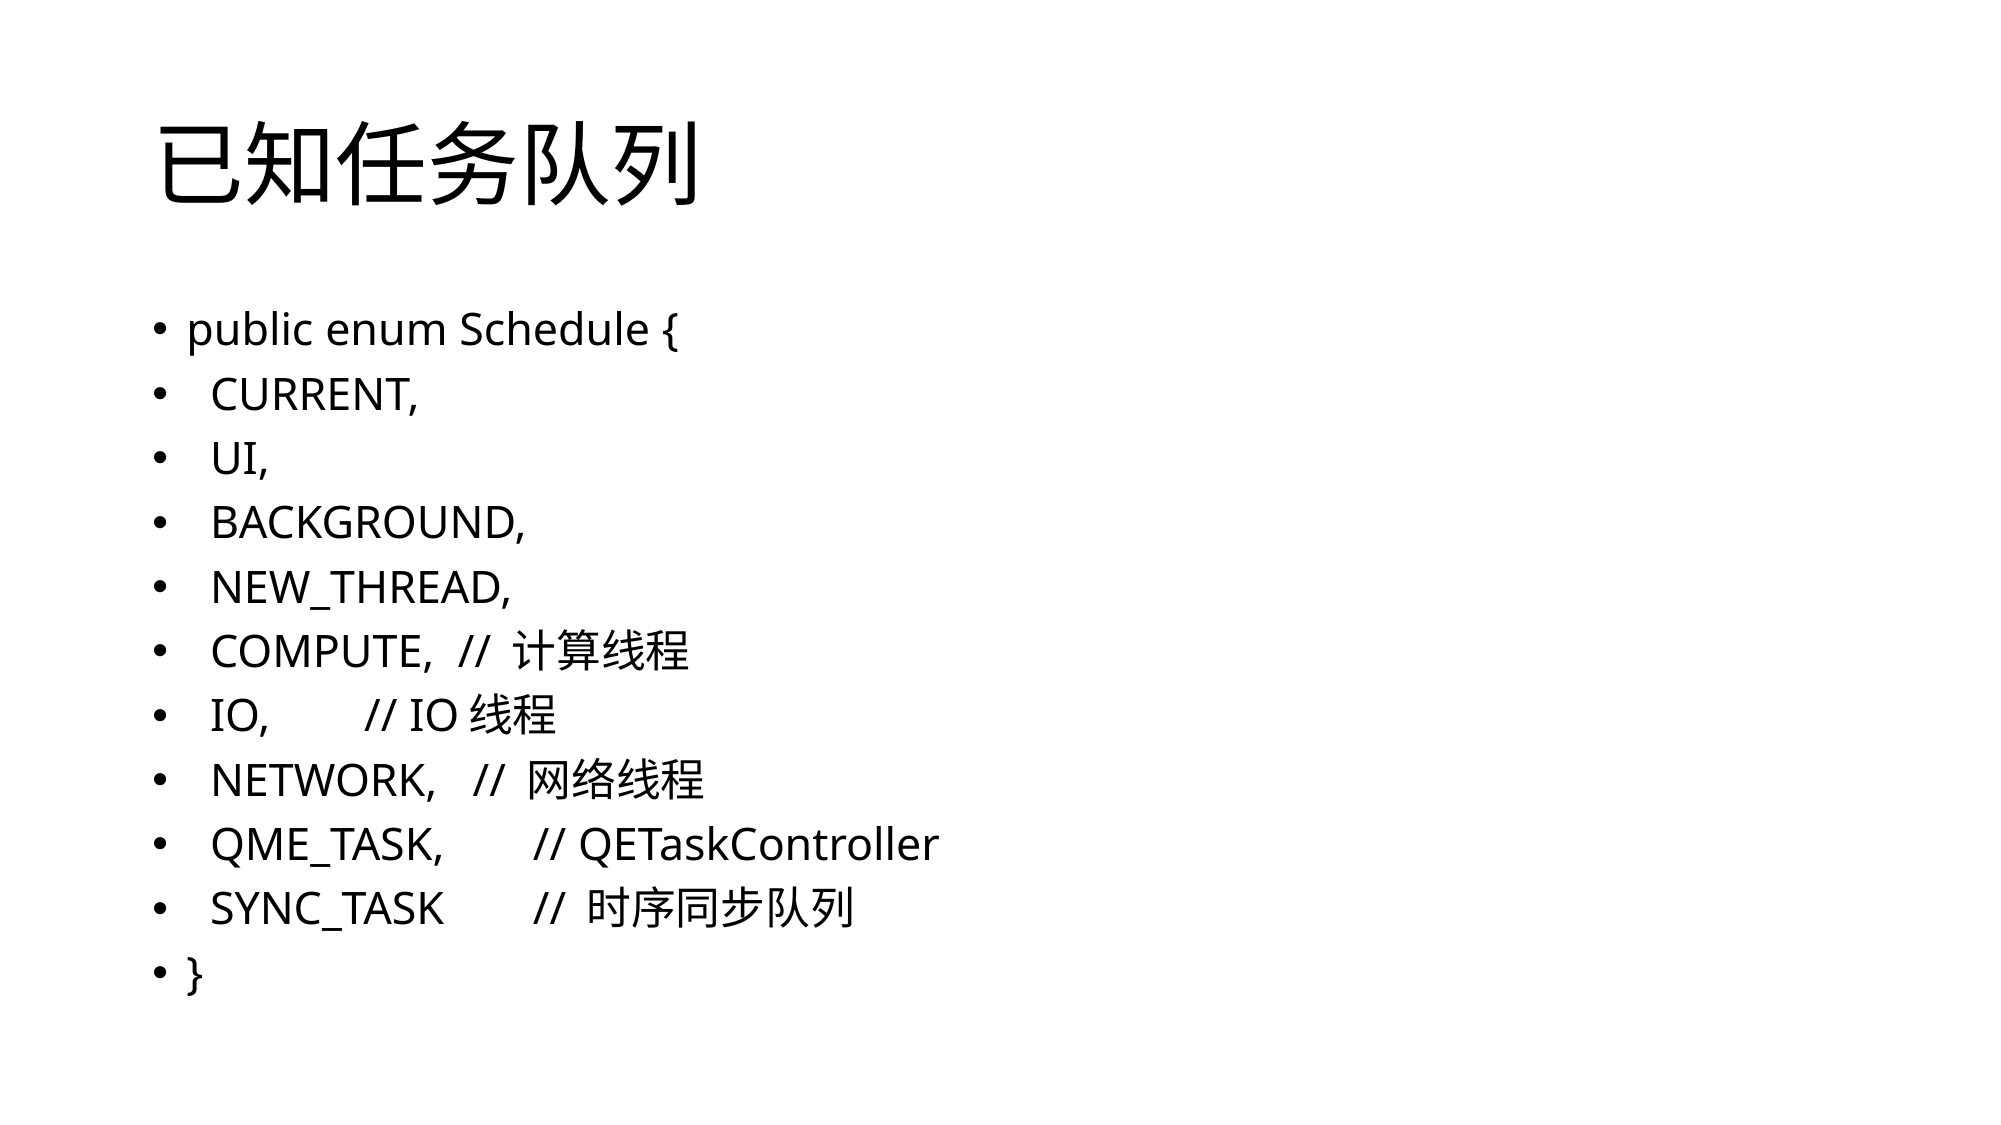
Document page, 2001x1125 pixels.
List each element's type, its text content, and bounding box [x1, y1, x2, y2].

list public enum Schedule { CURRENT, UI, BACKGROUND, NEW_THREAD, COMPUTE, // 计算线程 IO, // IO线程 NETWORK, // 网络线程 QME_TASK, // QETaskController SYNC_TASK // 时序同步队列 } [137, 299, 1863, 1014]
title 已知任务队列 [137, 59, 1863, 278]
